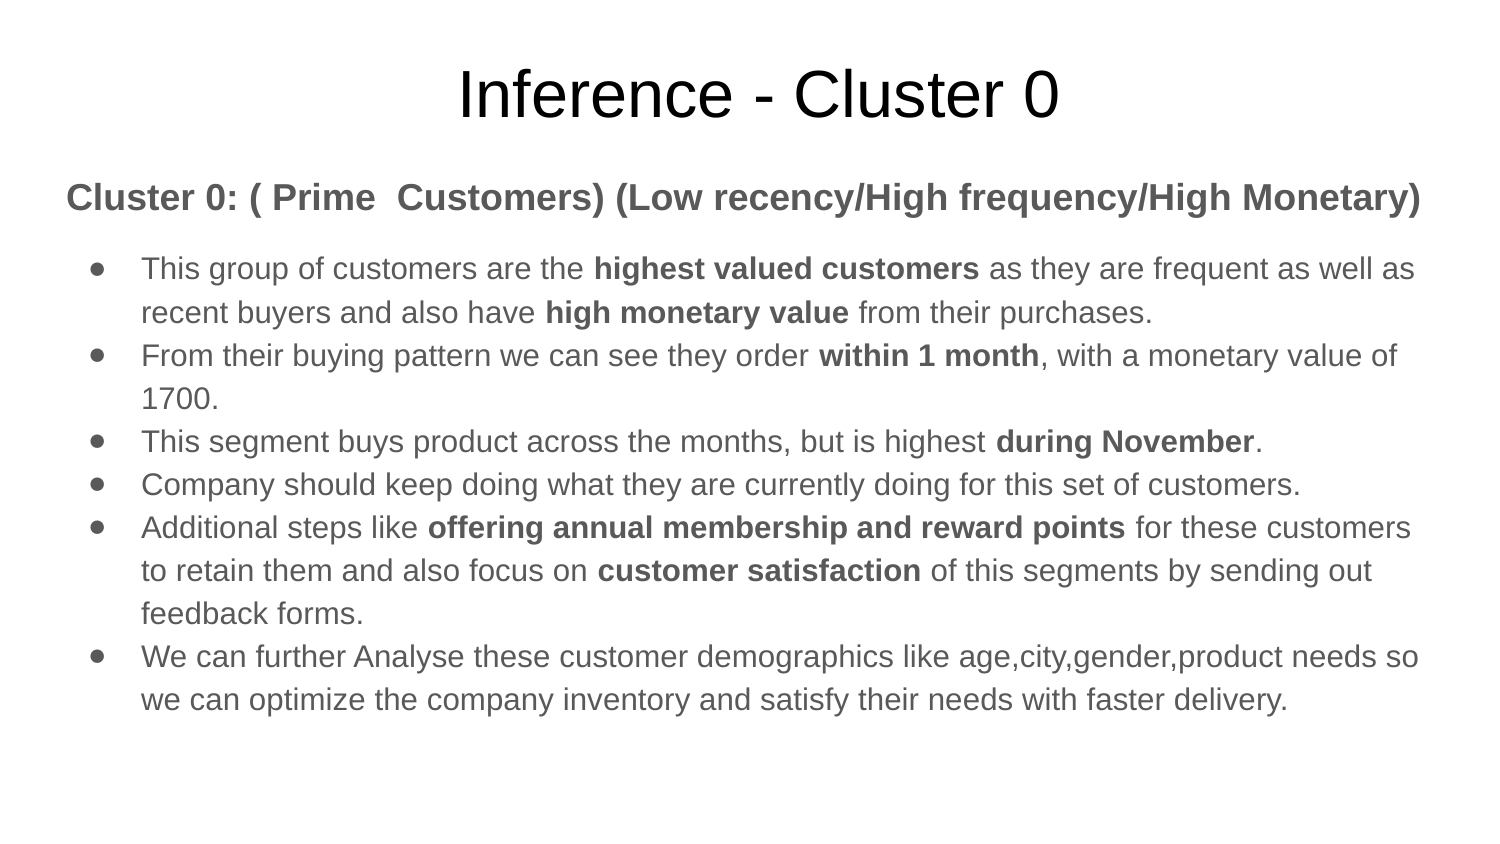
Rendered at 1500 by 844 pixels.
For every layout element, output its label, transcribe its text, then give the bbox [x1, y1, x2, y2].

title Inference - Cluster 0 [51, 35, 1449, 130]
list Cluster 0: ( Prime Customers) (Low recency/High frequency/High Monetary) This group of customers are the highest valued customers as they are frequent as well as recent buyers and also have high monetary value from their purchases. From their buying pattern we can see they order within 1 month, with a monetary value of 1700. This segment buys product across the months, but is highest during November. Company should keep doing what they are currently doing for this set of customers. Additional steps like offering annual membership and reward points for these customers to retain them and also focus on customer satisfaction of this segments by sending out feedback forms. We can further Analyse these customer demographics like age,city,gender,product needs so we can optimize the company inventory and satisfy their needs with faster delivery. [51, 151, 1449, 762]
